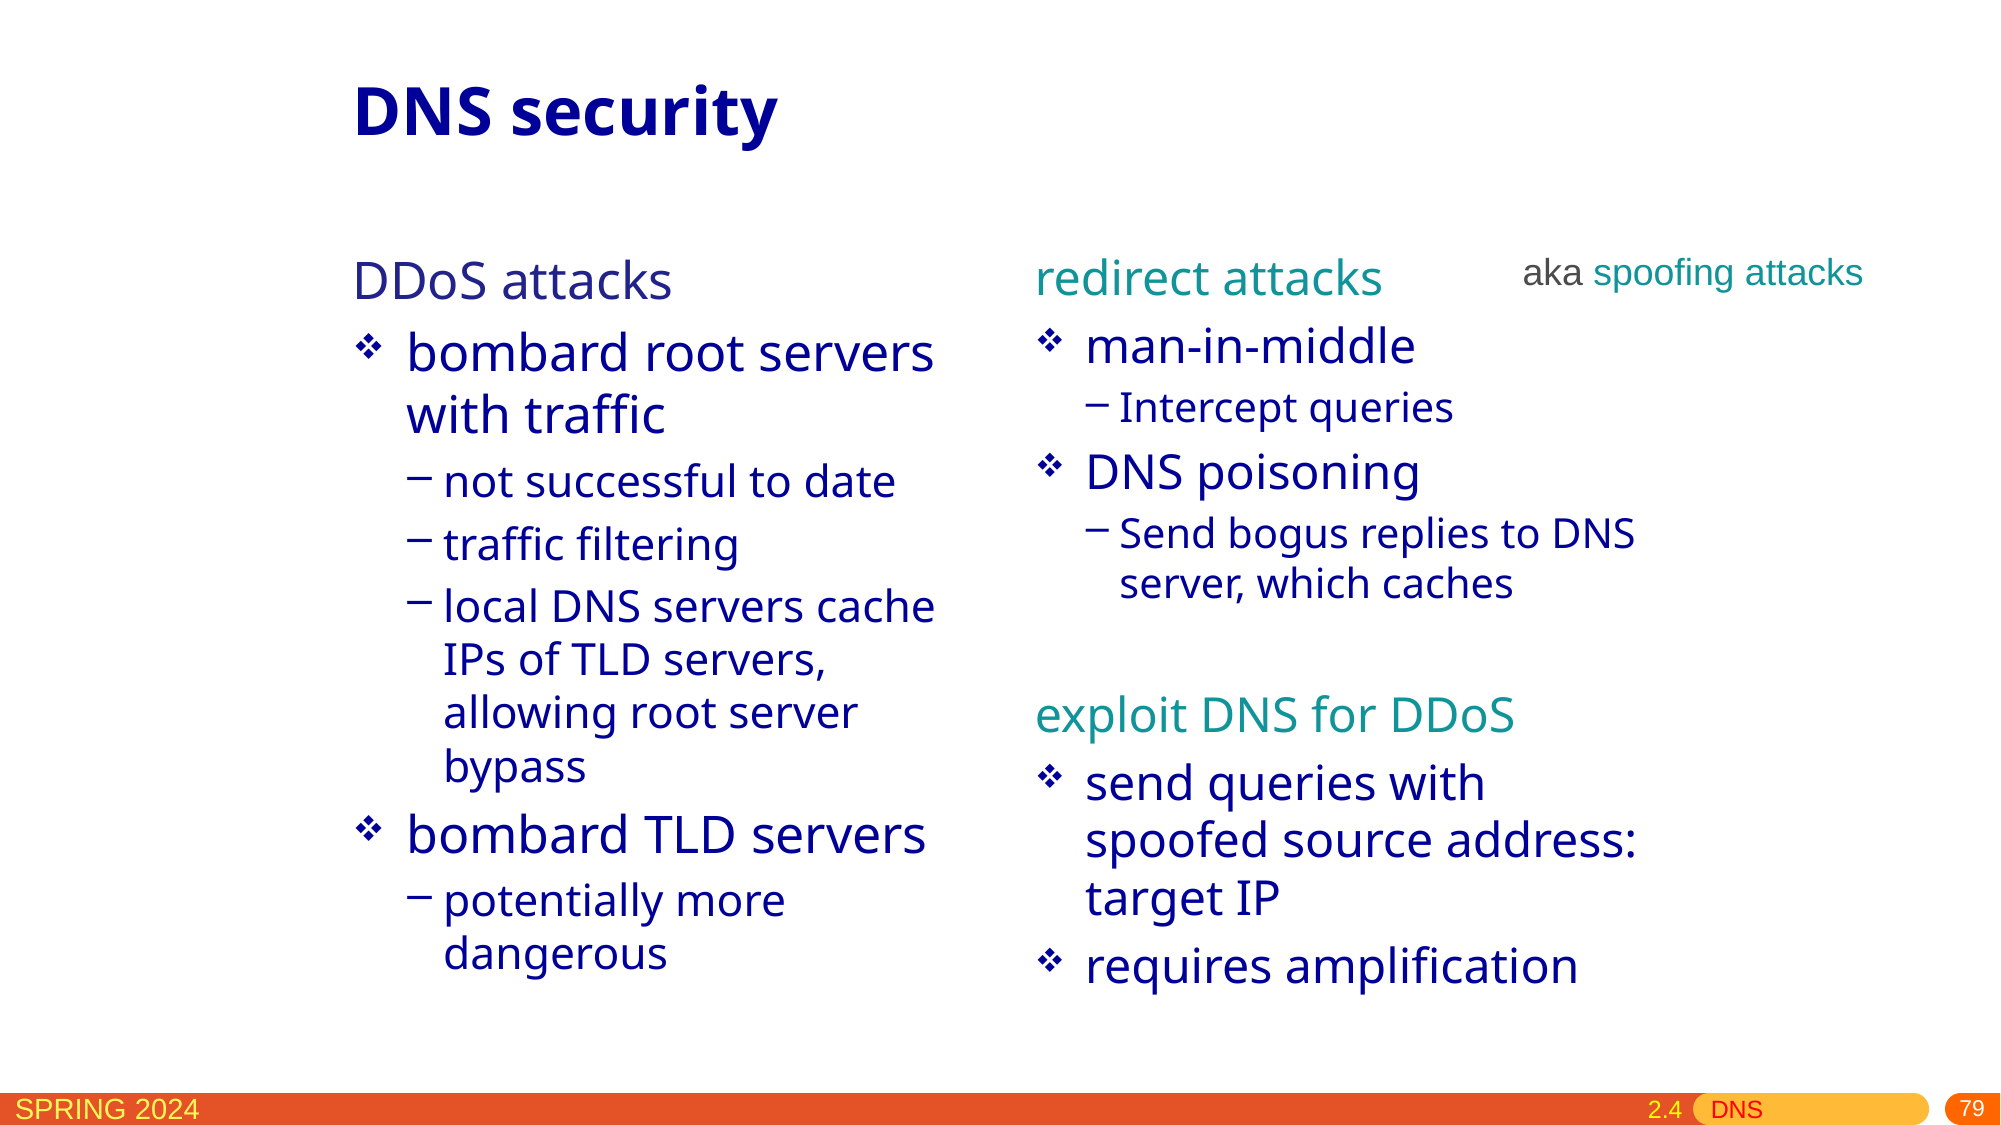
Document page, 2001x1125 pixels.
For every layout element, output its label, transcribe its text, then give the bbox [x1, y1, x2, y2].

list redirect attacks man-in-middle Intercept queries DNS poisoning Send bogus replies to DNS server, which caches exploit DNS for DDoS send queries with spoofed source address: target IP requires amplification [1019, 240, 1697, 1003]
text_box 2.4 DNS [1626, 1086, 1945, 1125]
title DNS security [337, 15, 1613, 203]
text_box aka spoofing attacks [1507, 240, 1977, 300]
list DDoS attacks bombard root servers with traffic not successful to date traffic filtering local DNS servers cache IPs of TLD servers, allowing root server bypass bombard TLD servers potentially more dangerous [337, 240, 963, 1003]
